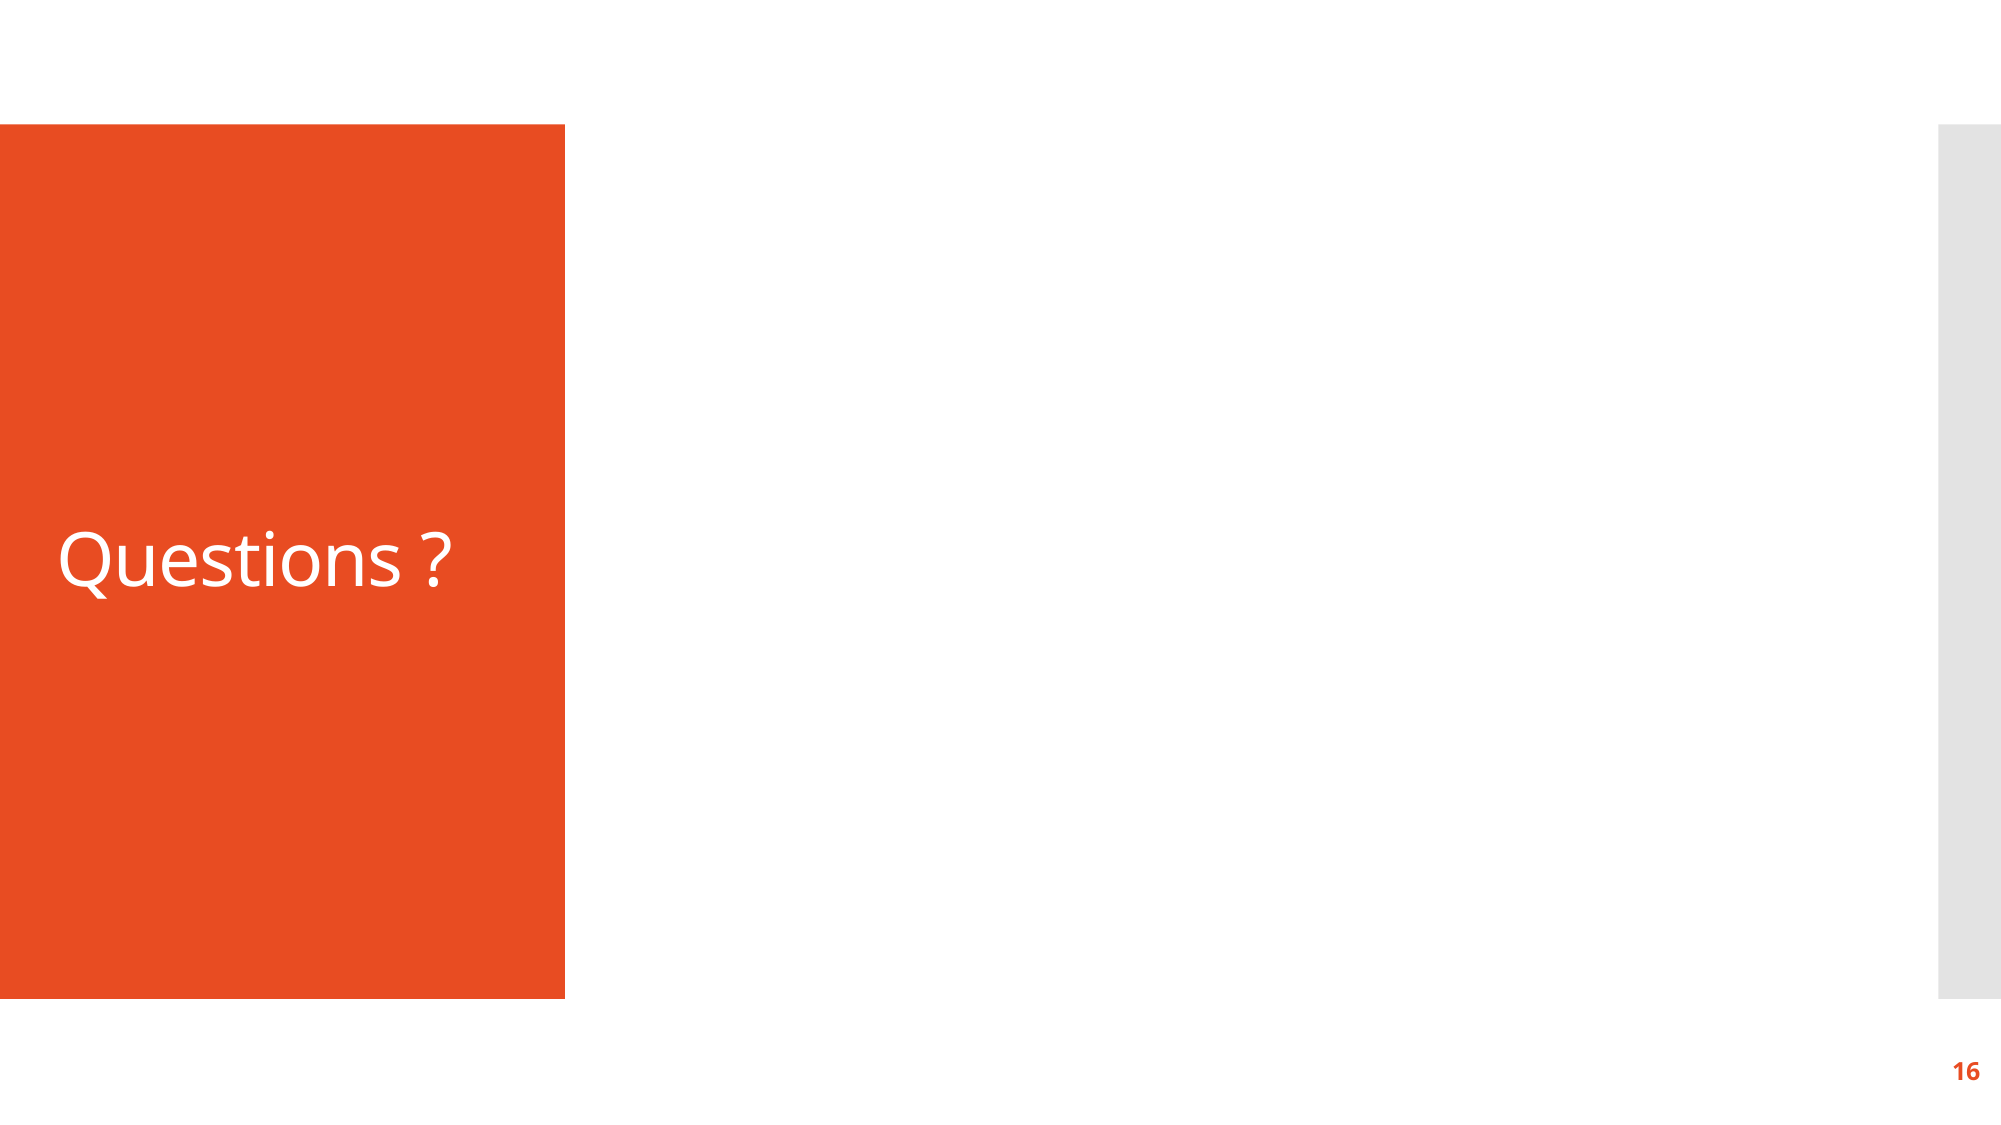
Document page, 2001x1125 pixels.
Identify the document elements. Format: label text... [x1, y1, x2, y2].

slide_number 16 [1744, 1042, 1996, 1103]
title Questions ? [41, 184, 525, 940]
